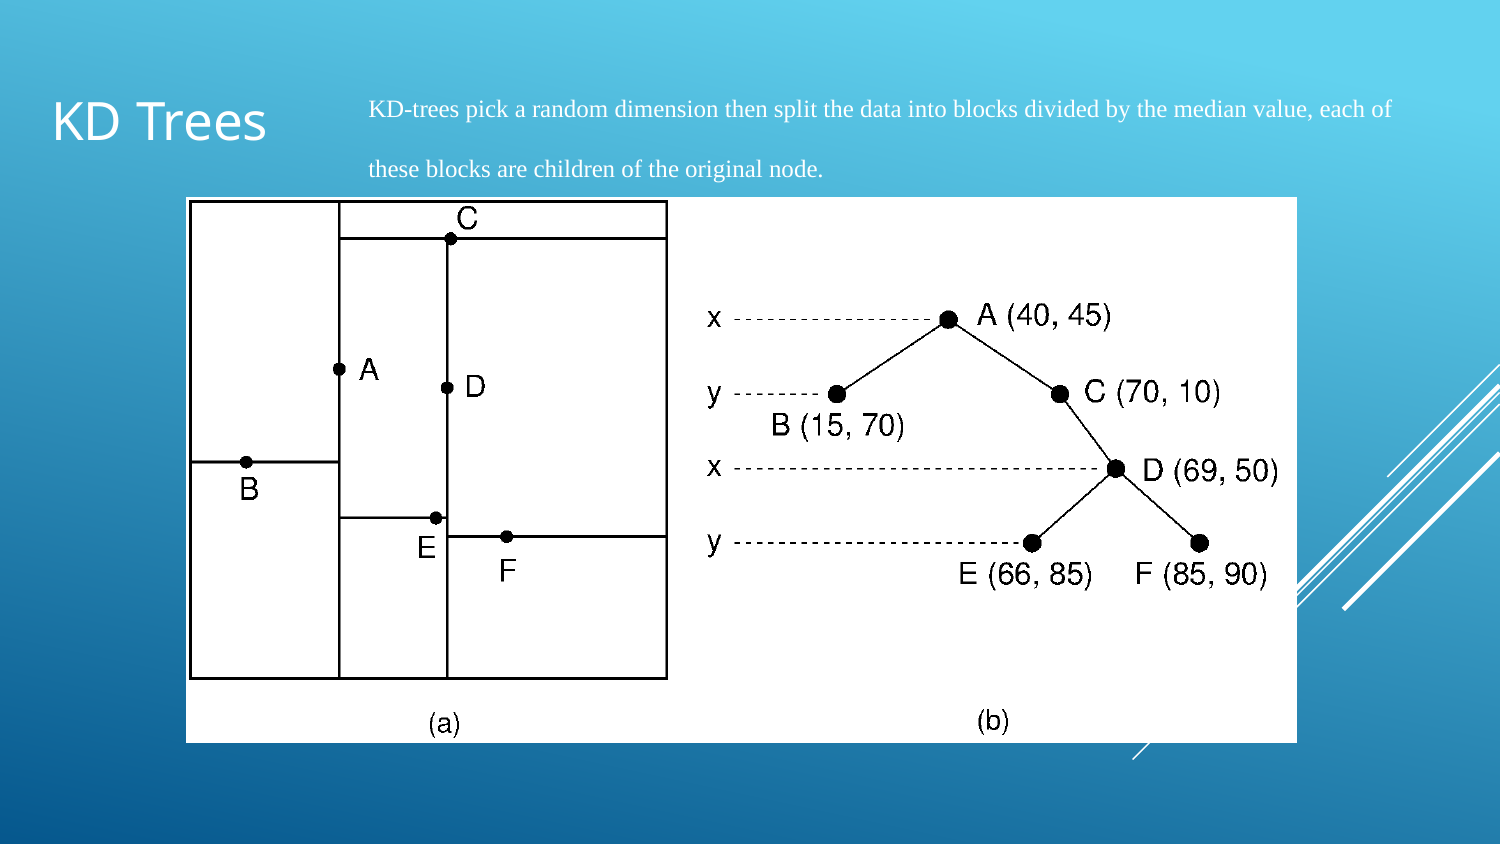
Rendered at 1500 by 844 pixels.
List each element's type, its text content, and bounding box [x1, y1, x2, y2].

text_box KD-trees pick a random dimension then split the data into blocks divided by the median value, each of these blocks are children of the original node. [353, 48, 1461, 198]
picture [186, 197, 1297, 743]
title KD Trees [51, 72, 353, 167]
